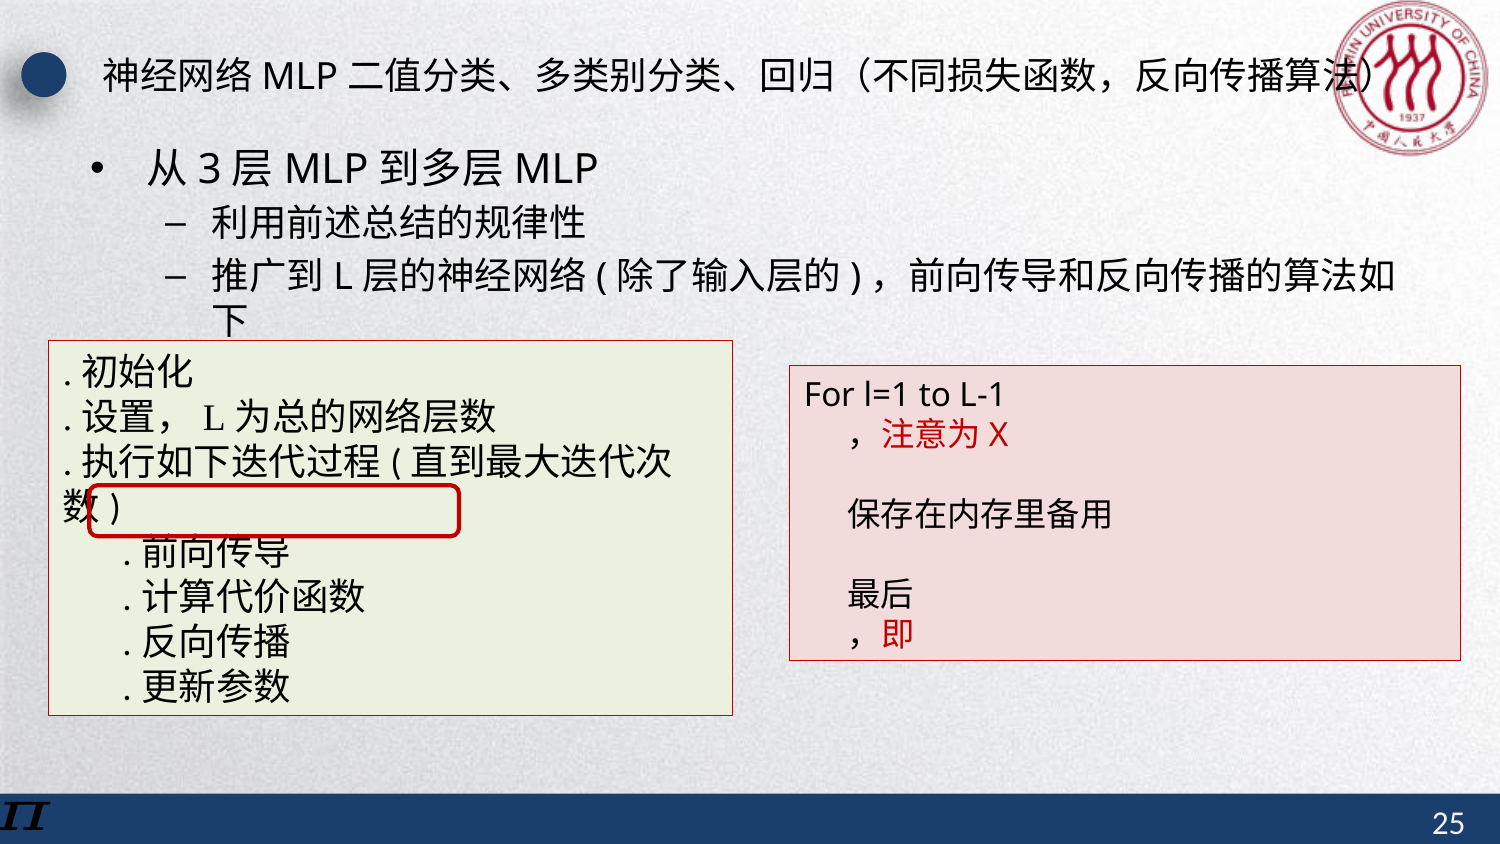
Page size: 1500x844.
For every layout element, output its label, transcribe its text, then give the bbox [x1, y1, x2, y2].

list 从3层MLP到多层MLP 利用前述总结的规律性 推广到L层的神经网络(除了输入层的)，前向传导和反向传播的算法如下 [75, 134, 1425, 781]
text_box [87, 483, 462, 539]
picture [0, 0, 1500, 793]
title 神经网络MLP二值分类、多类别分类、回归（不同损失函数，反向传播算法） [75, 33, 1425, 116]
